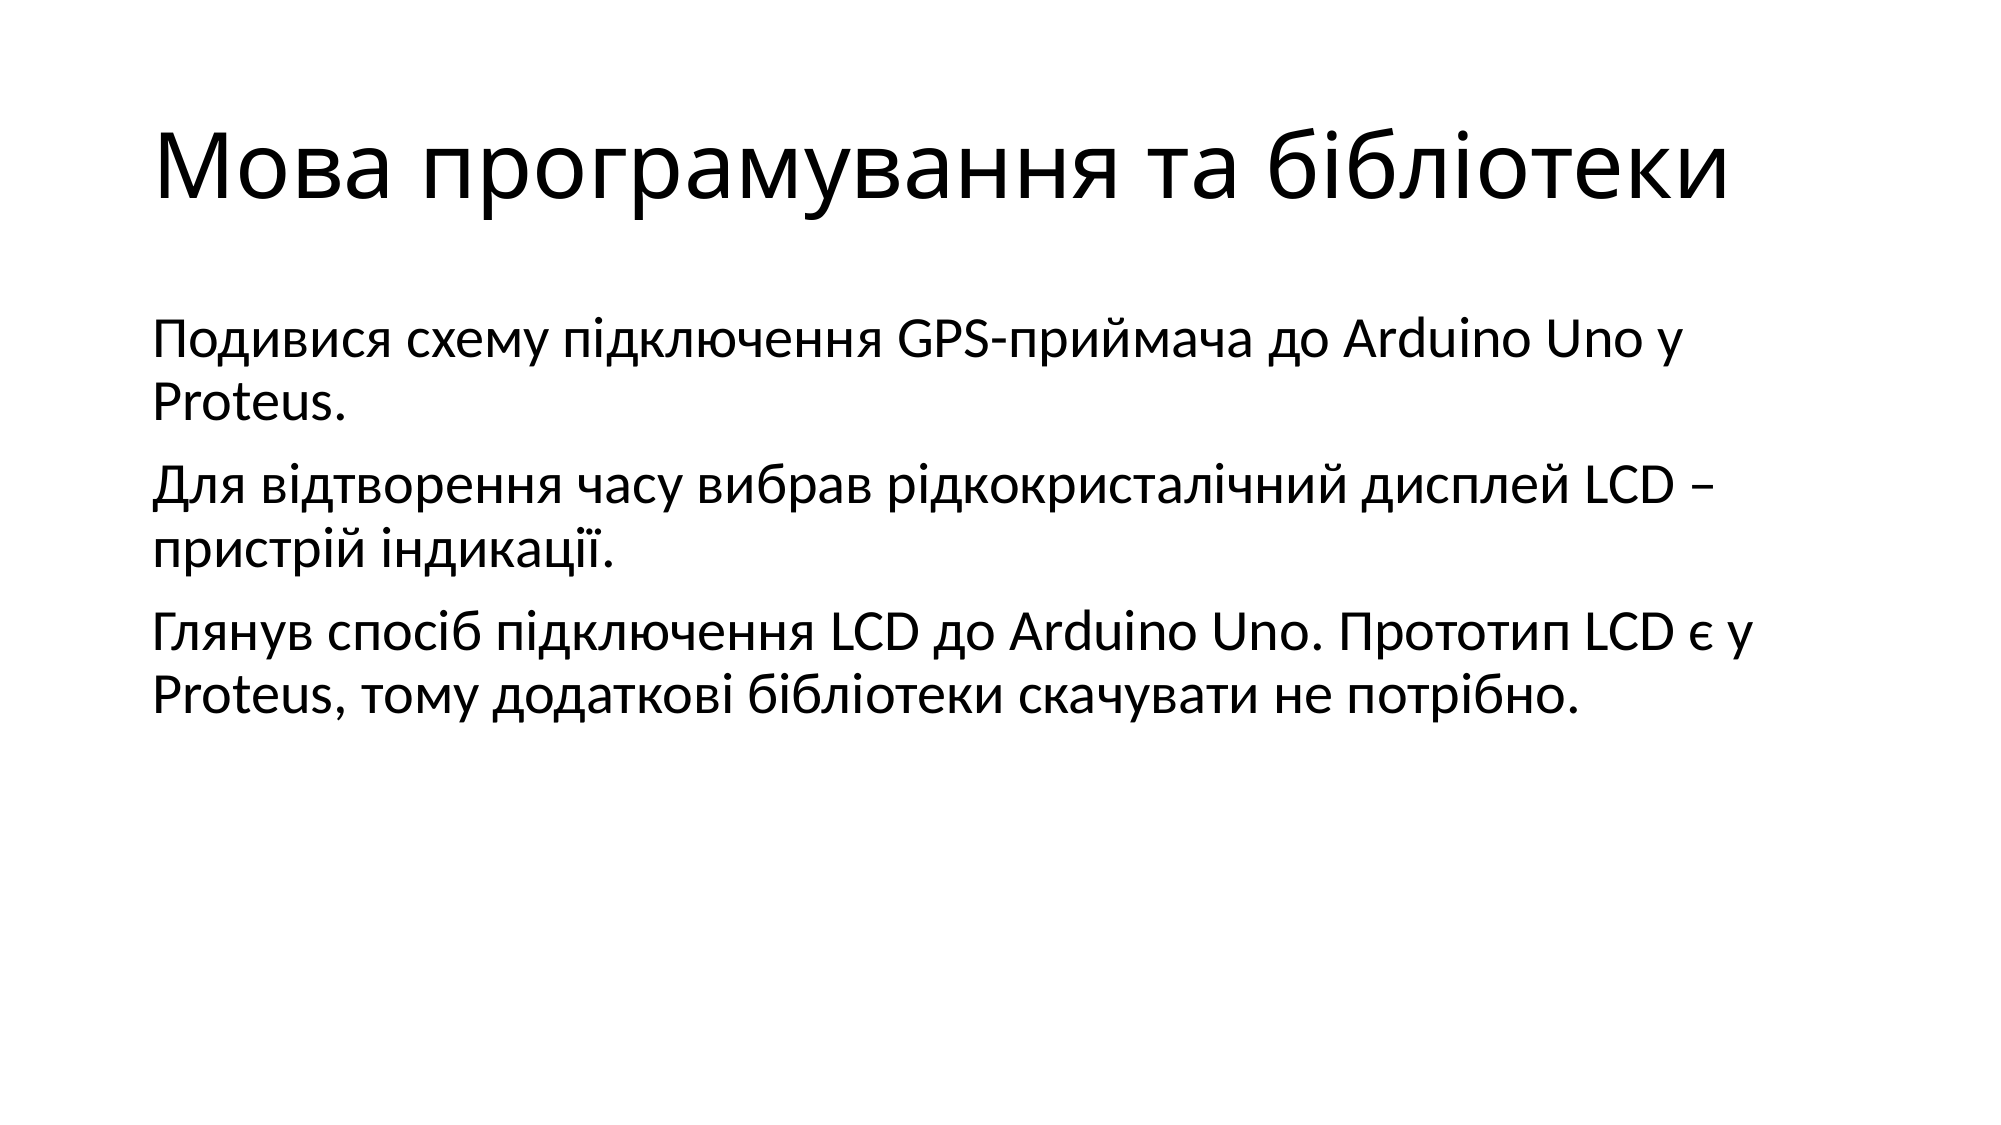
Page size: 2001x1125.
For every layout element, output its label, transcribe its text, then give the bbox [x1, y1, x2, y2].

title Мова програмування та бібліотеки [137, 59, 1863, 278]
list Подивися схему підключення GPS-приймача до Arduino Uno у Proteus. Для відтворення часу вибрав рідкокристалічний дисплей LCD – пристрій індикації. Глянув спосіб підключення LCD до Arduino Uno. Прототип LCD є у Proteus, тому додаткові бібліотеки скачувати не потрібно. [137, 299, 1863, 1014]
